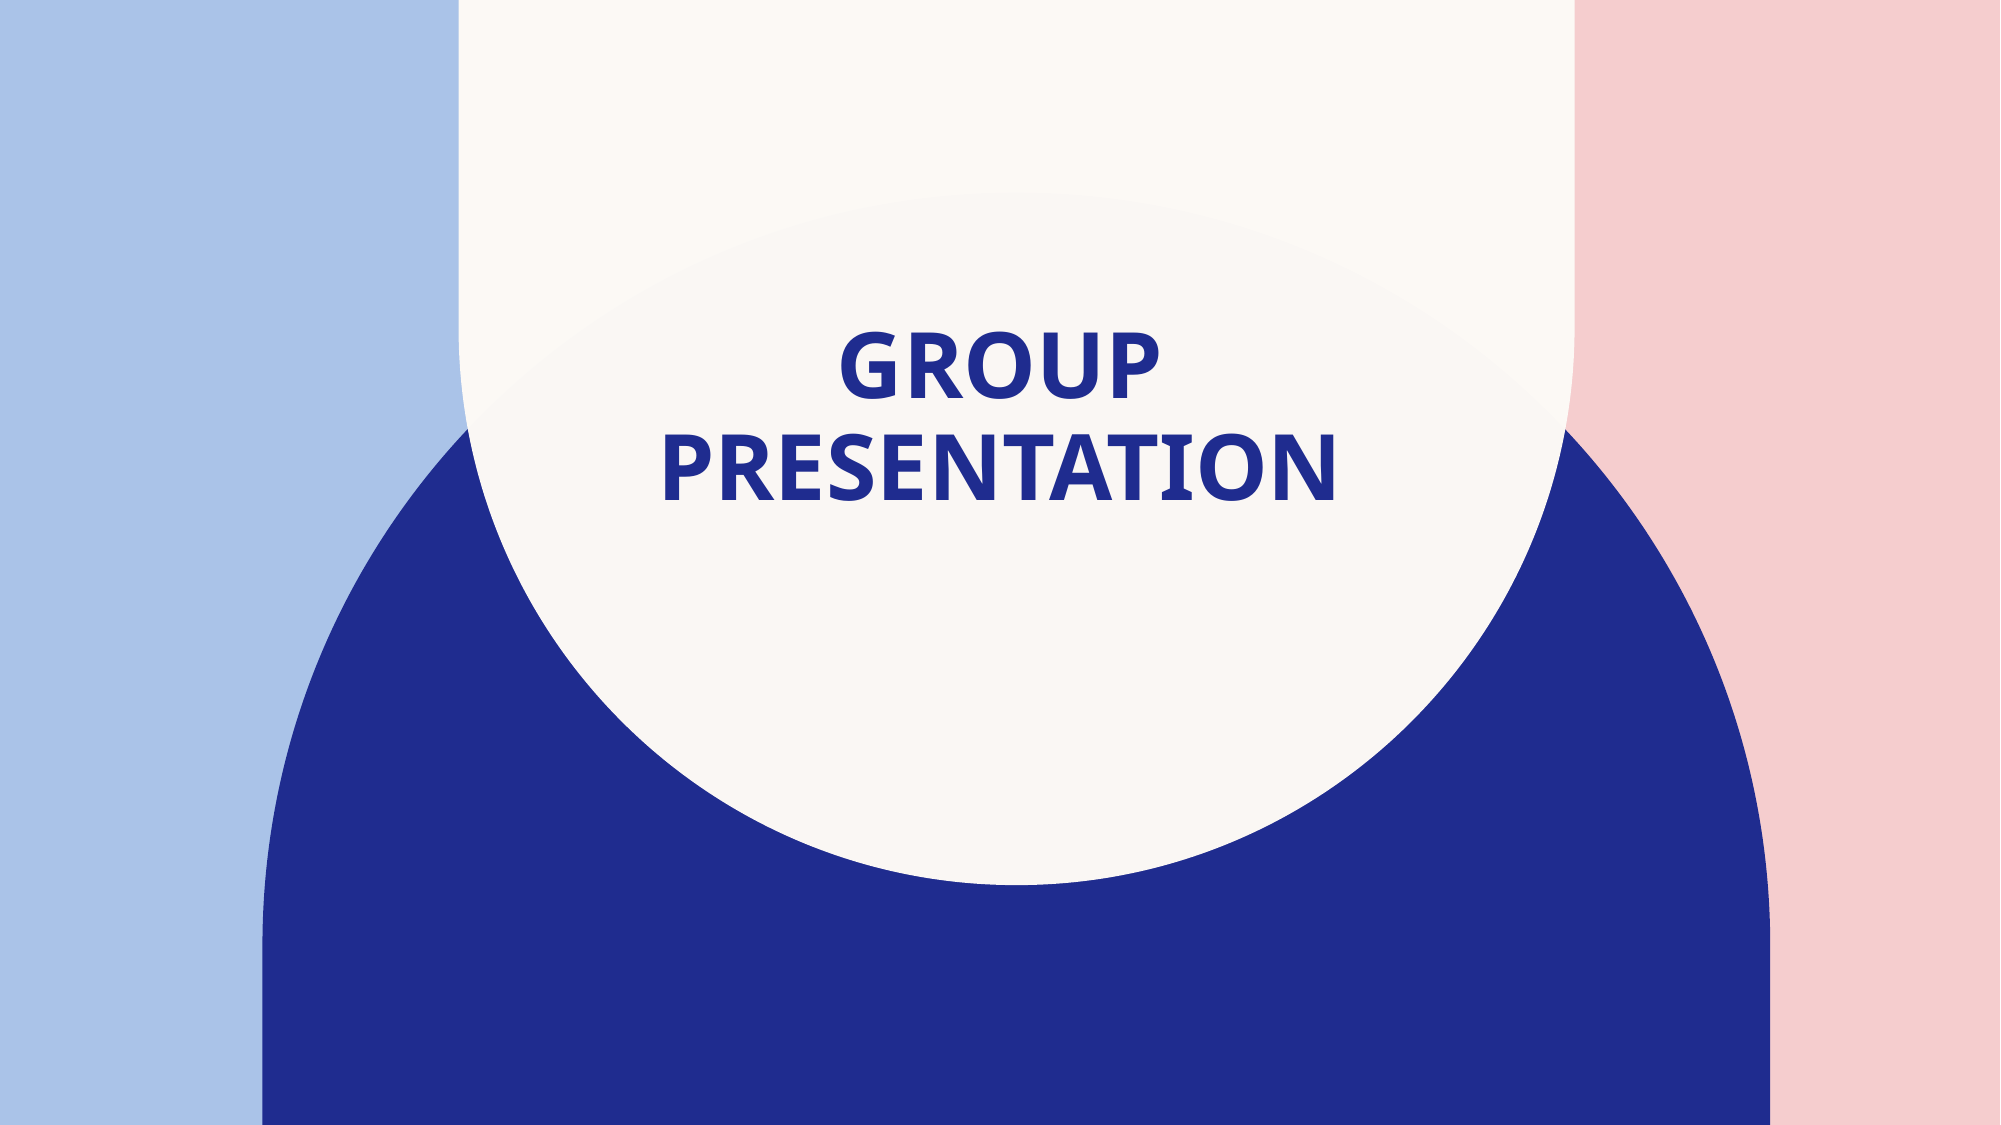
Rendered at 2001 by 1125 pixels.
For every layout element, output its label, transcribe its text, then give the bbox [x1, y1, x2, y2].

title Group presentation [558, 11, 1442, 527]
